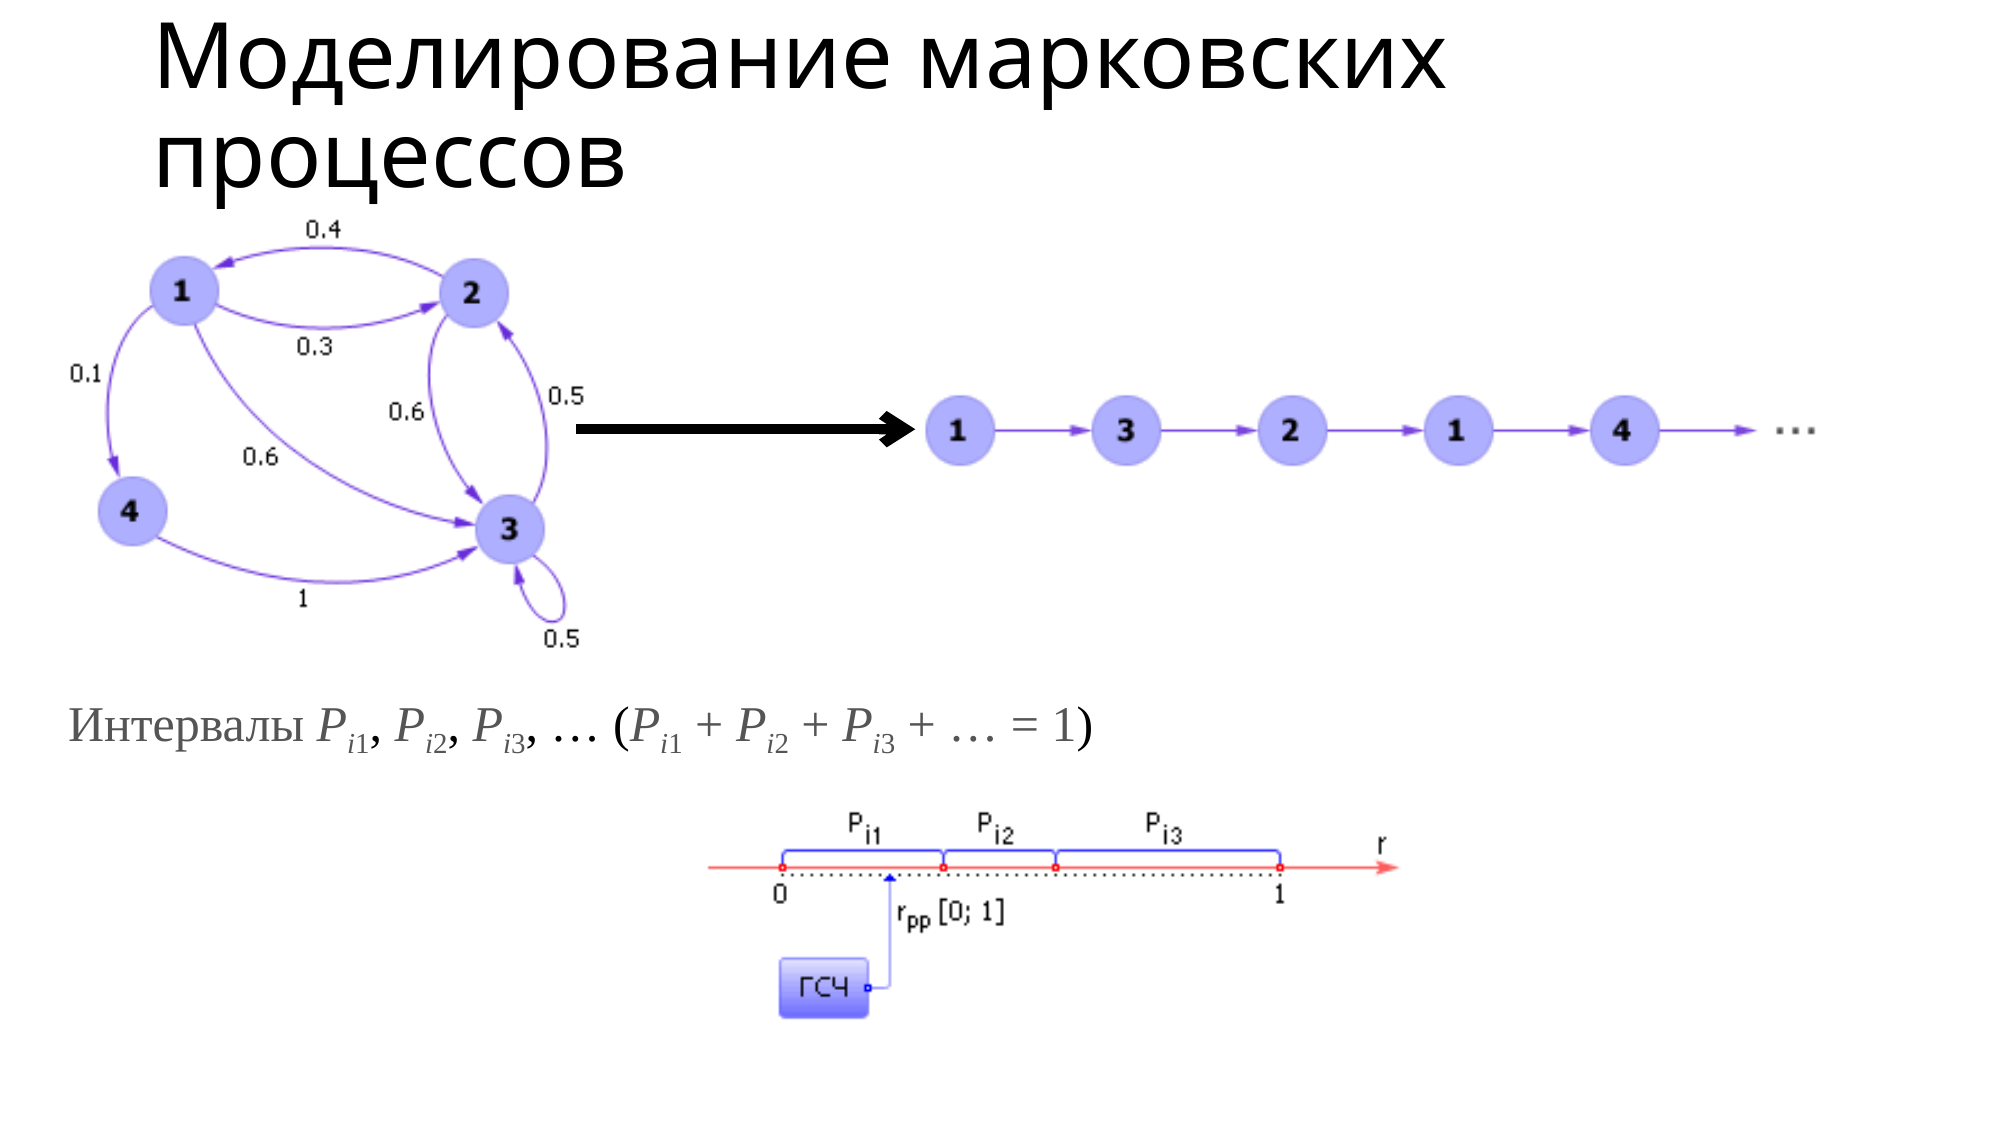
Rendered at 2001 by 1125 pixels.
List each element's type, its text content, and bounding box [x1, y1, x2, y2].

title Моделирование марковских процессов [137, 0, 1863, 218]
picture [53, 213, 601, 655]
picture [665, 736, 1443, 1071]
text_box Интервалы Pi1, Pi2, Pi3, … (Pi1 + Pi2 + Pi3 + … = 1) [53, 683, 1170, 767]
picture [897, 337, 1849, 530]
